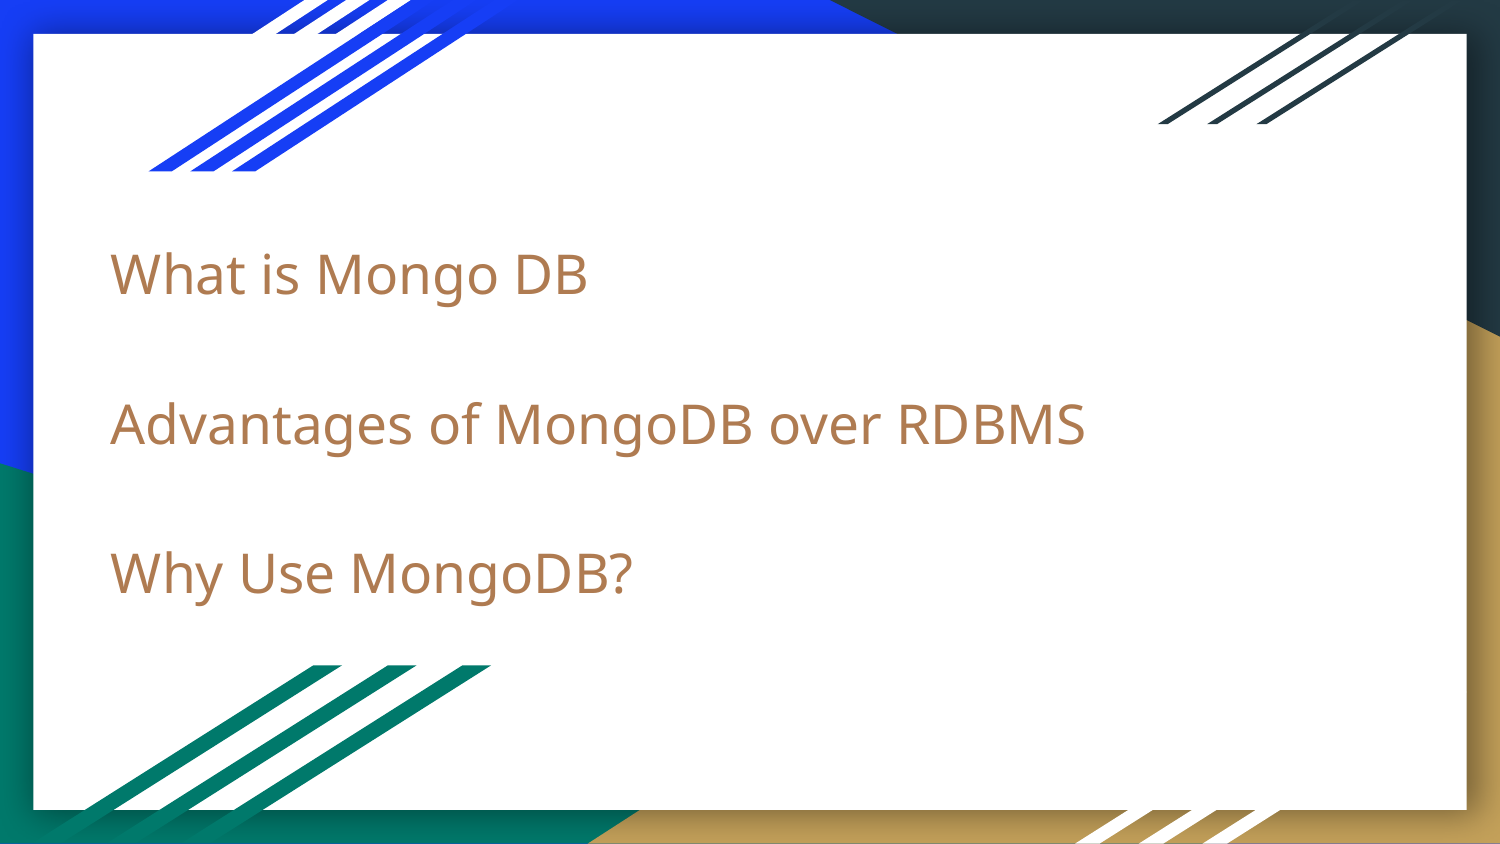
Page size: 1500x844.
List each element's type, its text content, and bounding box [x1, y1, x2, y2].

title What is Mongo DB Advantages of MongoDB over RDBMS Why Use MongoDB? [95, 219, 1414, 627]
